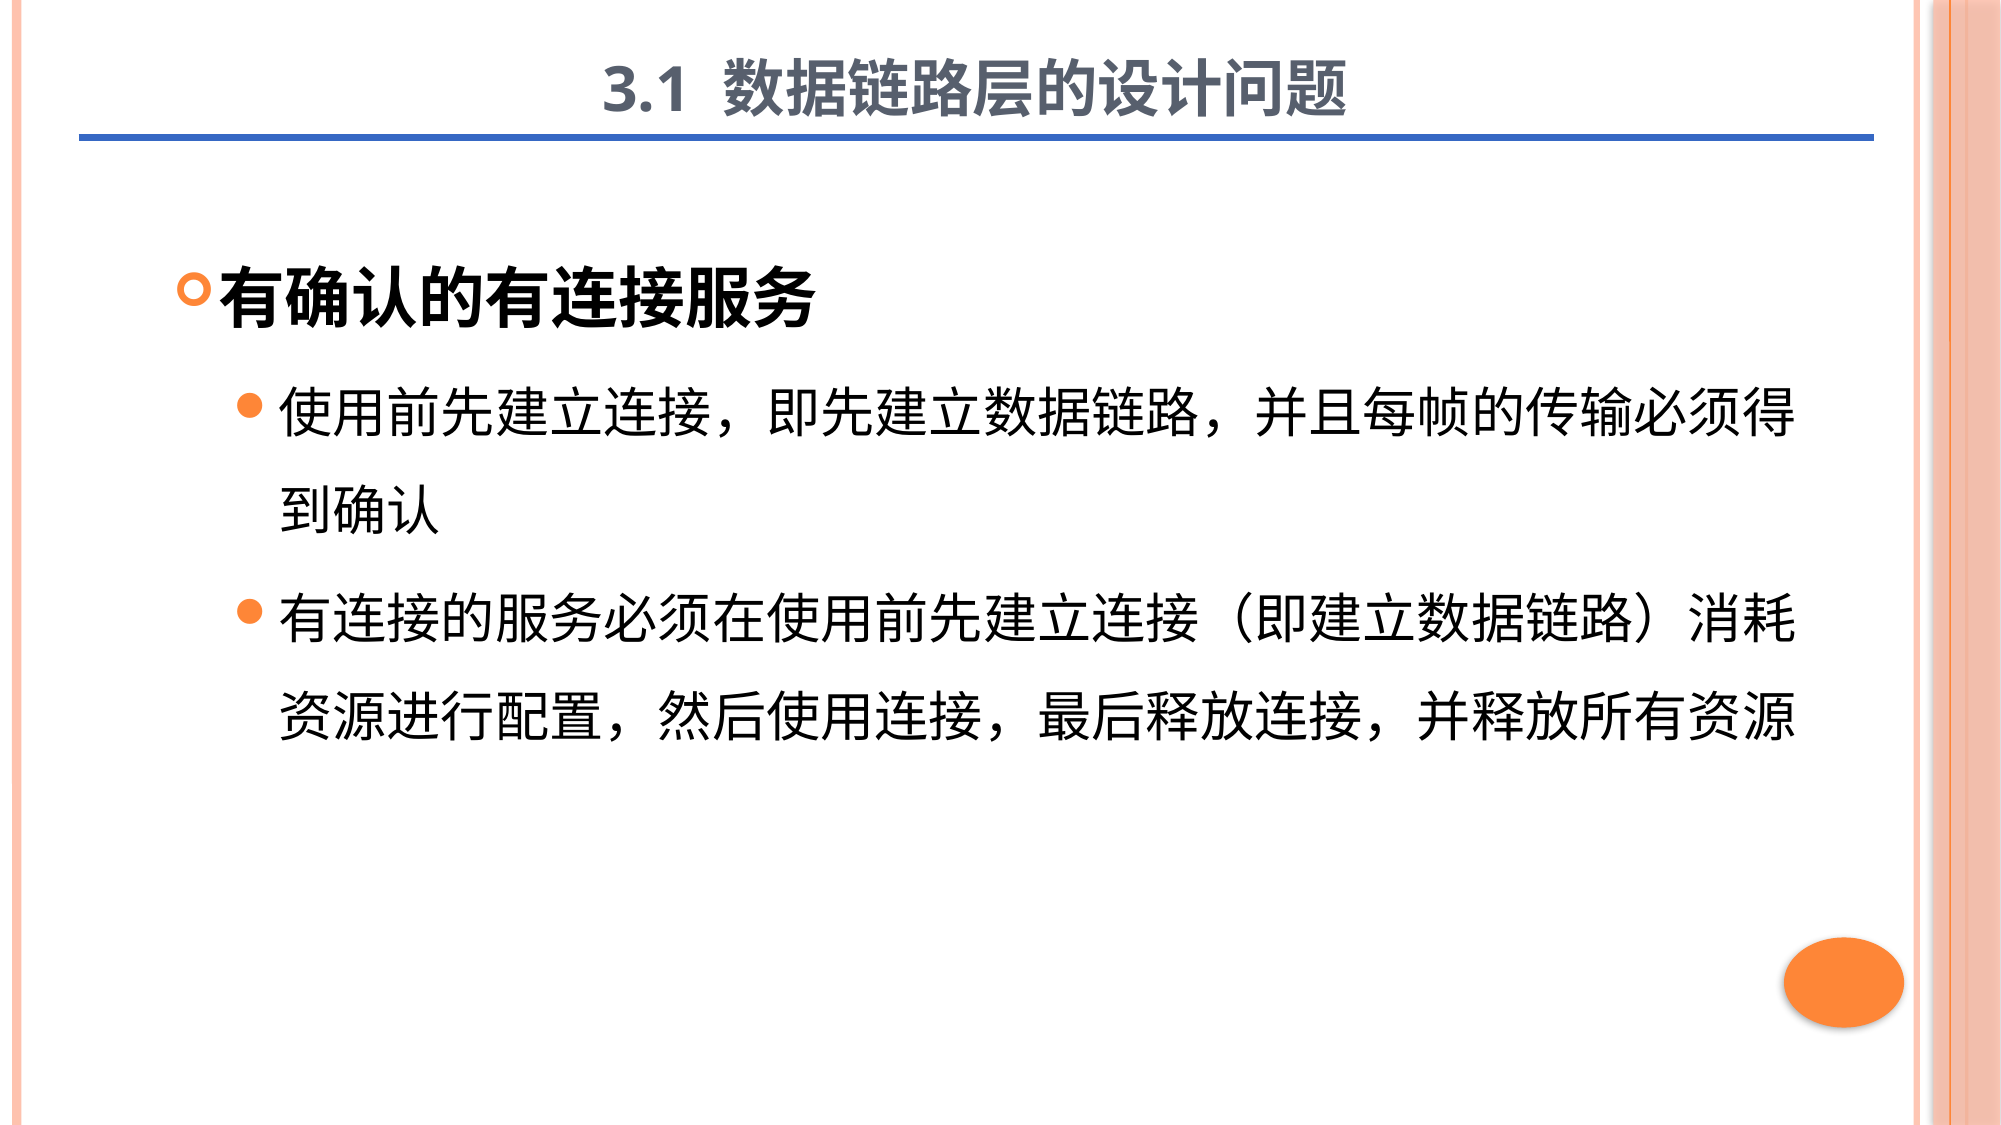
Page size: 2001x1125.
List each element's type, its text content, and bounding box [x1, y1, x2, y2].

title 3.1 数据链路层的设计问题 [337, 0, 1613, 132]
list 有确认的有连接服务 使用前先建立连接，即先建立数据链路，并且每帧的传输必须得到确认 有连接的服务必须在使用前先建立连接（即建立数据链路）消耗资源进行配置，然后使用连接，最后释放连接，并释放所有资源 [158, 208, 1839, 1008]
